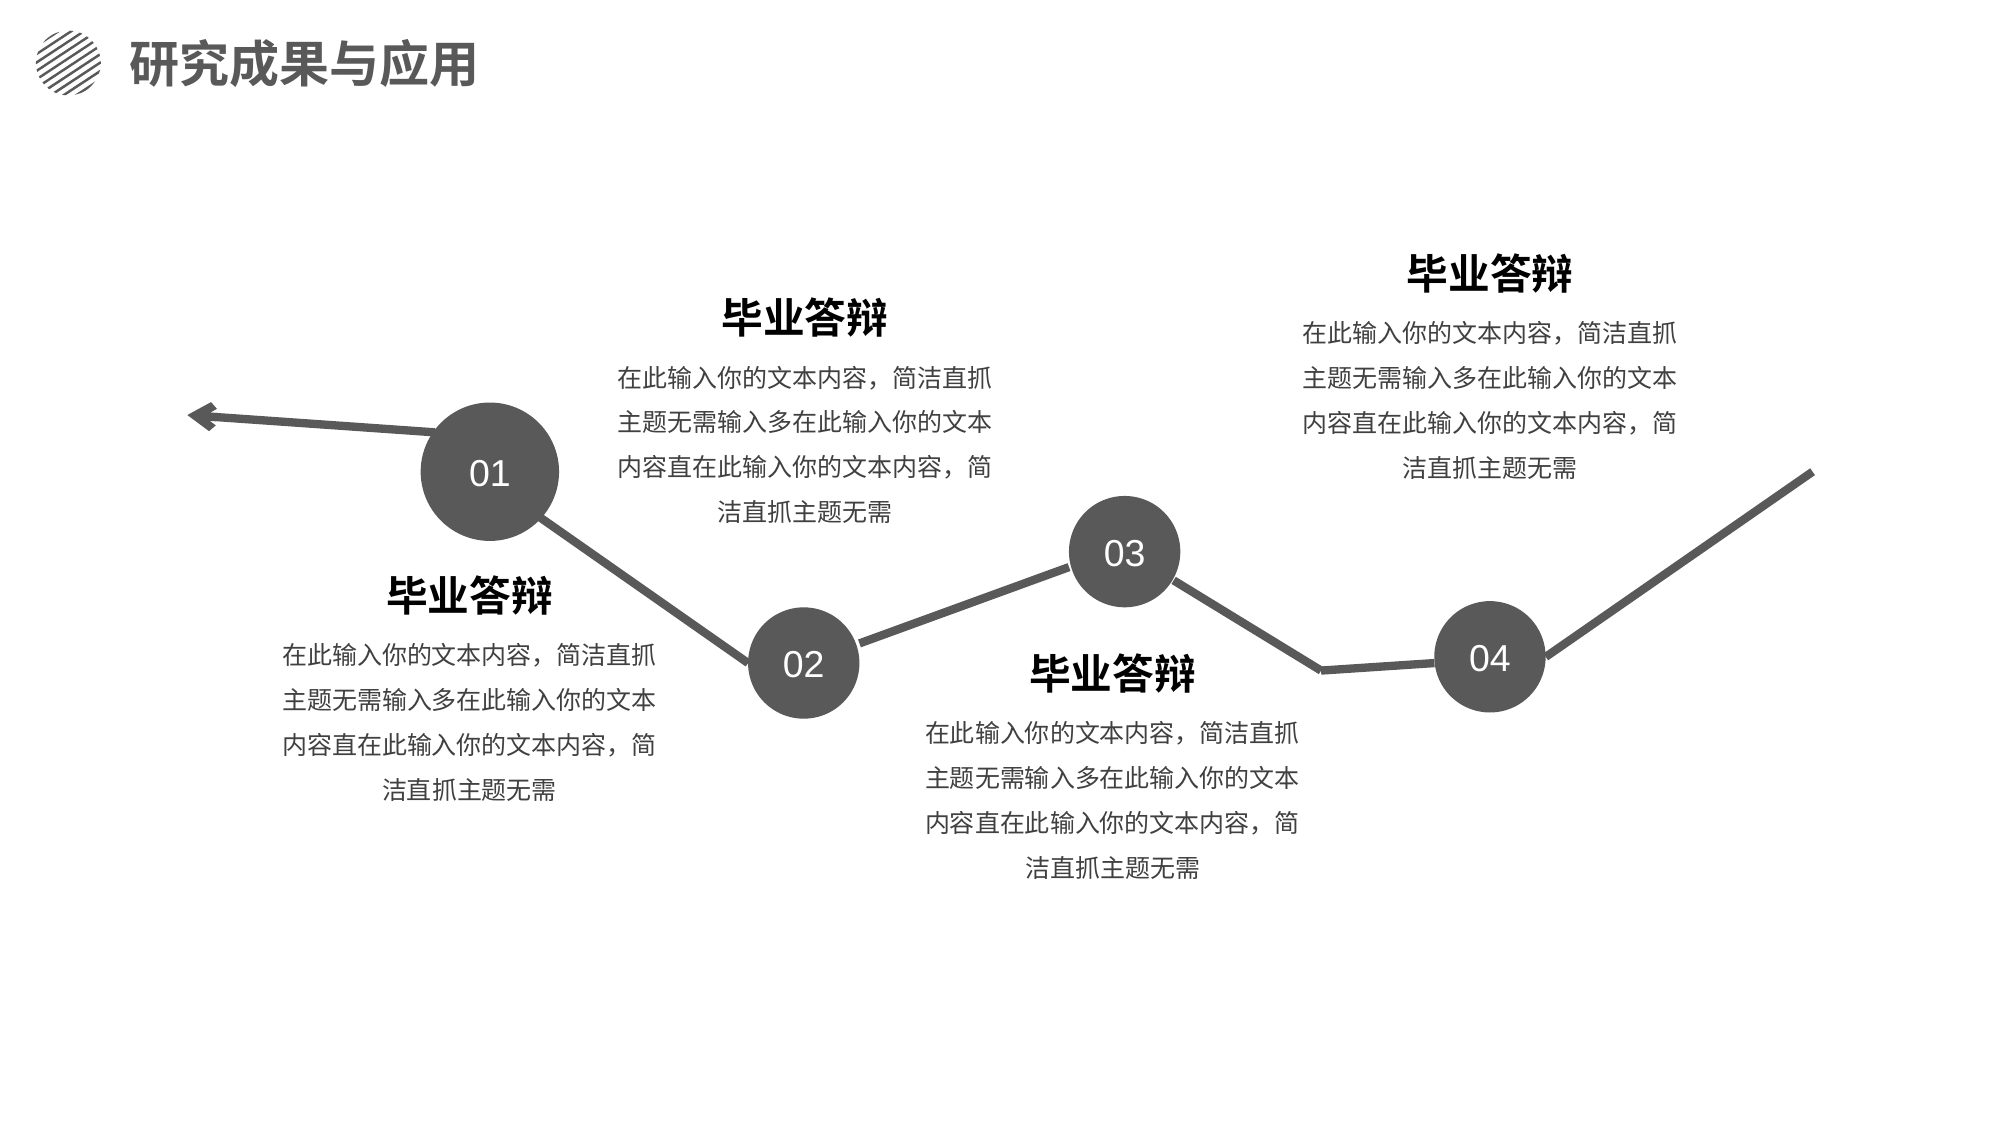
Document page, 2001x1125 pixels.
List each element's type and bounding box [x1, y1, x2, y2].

text_box [35, 30, 523, 96]
text_box [187, 240, 1813, 893]
